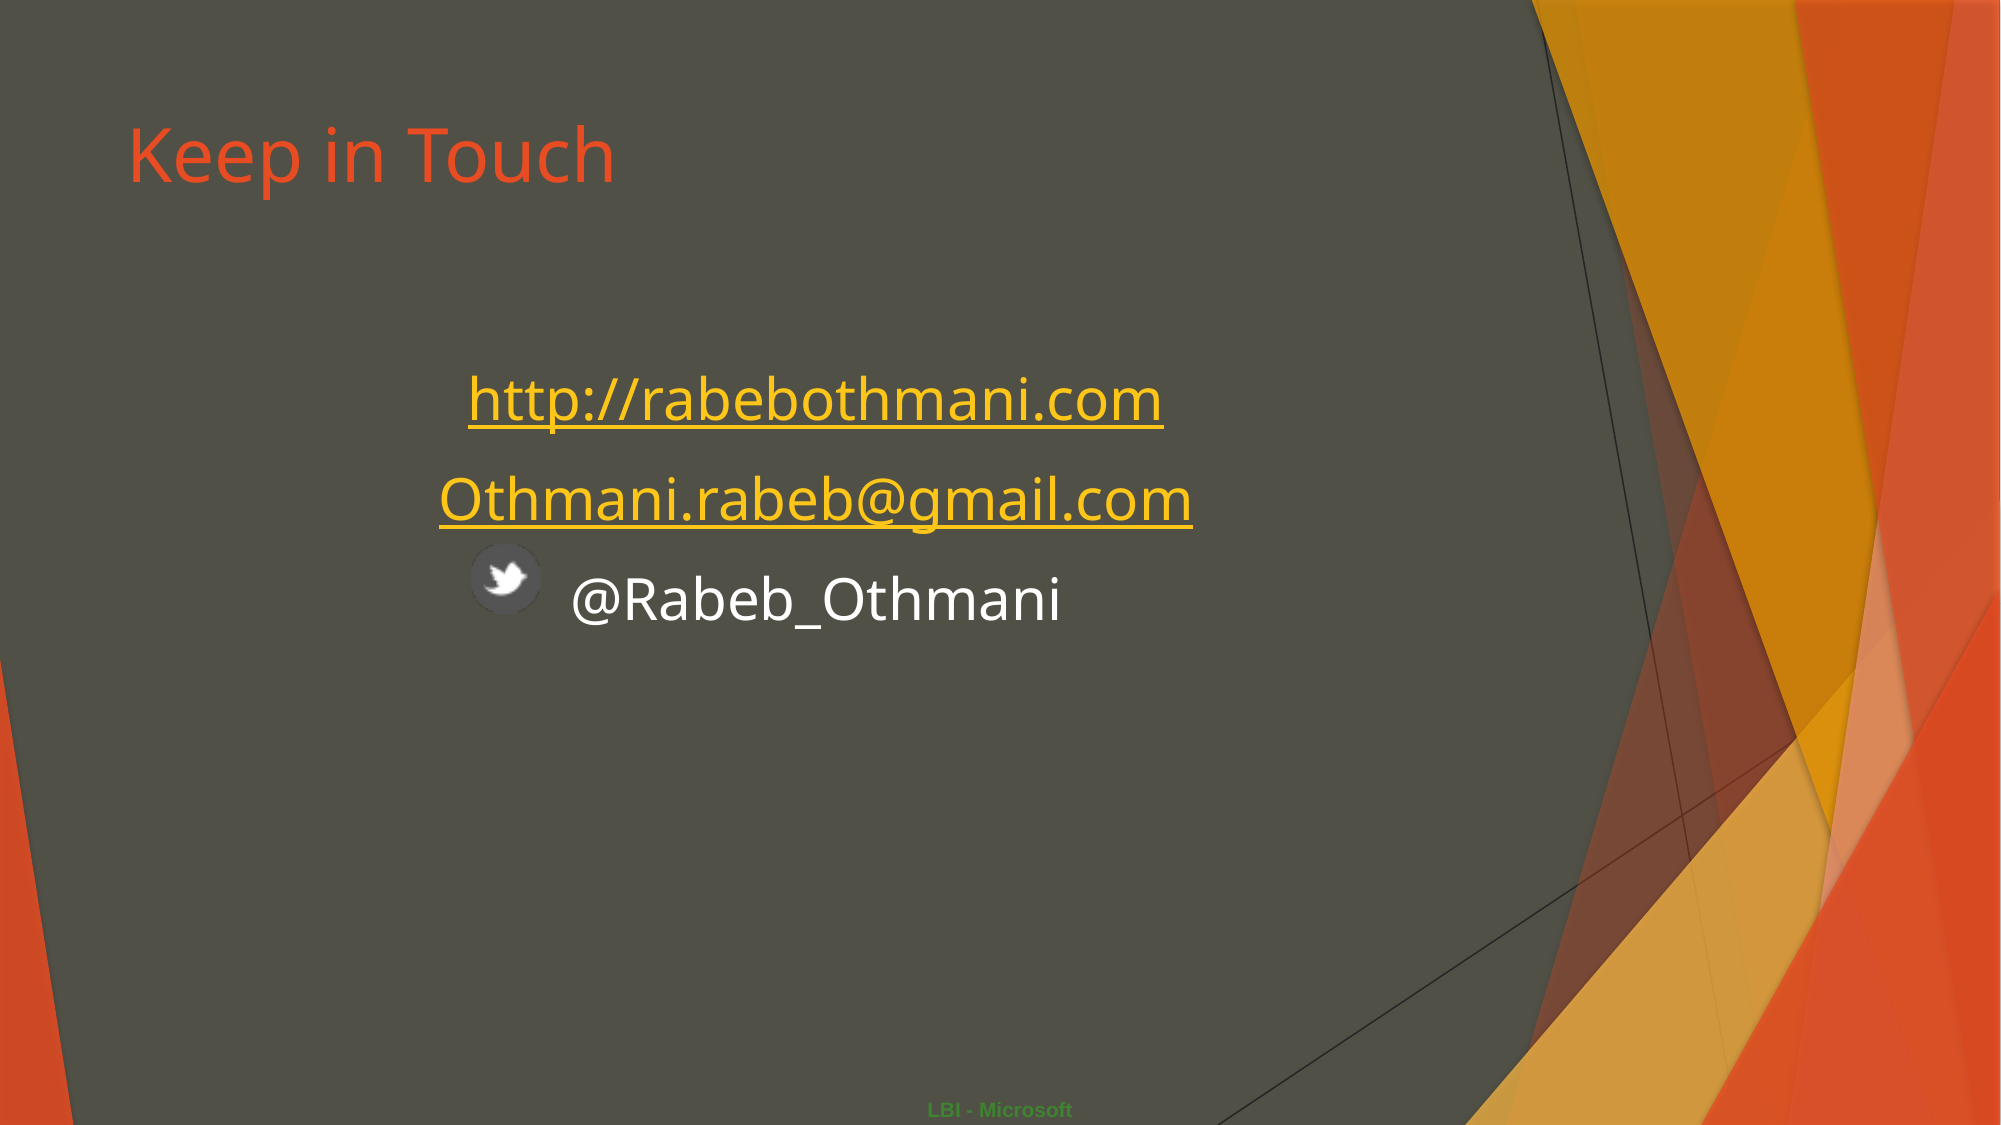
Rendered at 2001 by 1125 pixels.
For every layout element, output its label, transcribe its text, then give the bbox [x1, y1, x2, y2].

picture [471, 543, 542, 614]
list http://rabebothmani.com Othmani.rabeb@gmail.com @Rabeb_Othmani [111, 354, 1522, 992]
title Keep in Touch [111, 99, 1522, 317]
